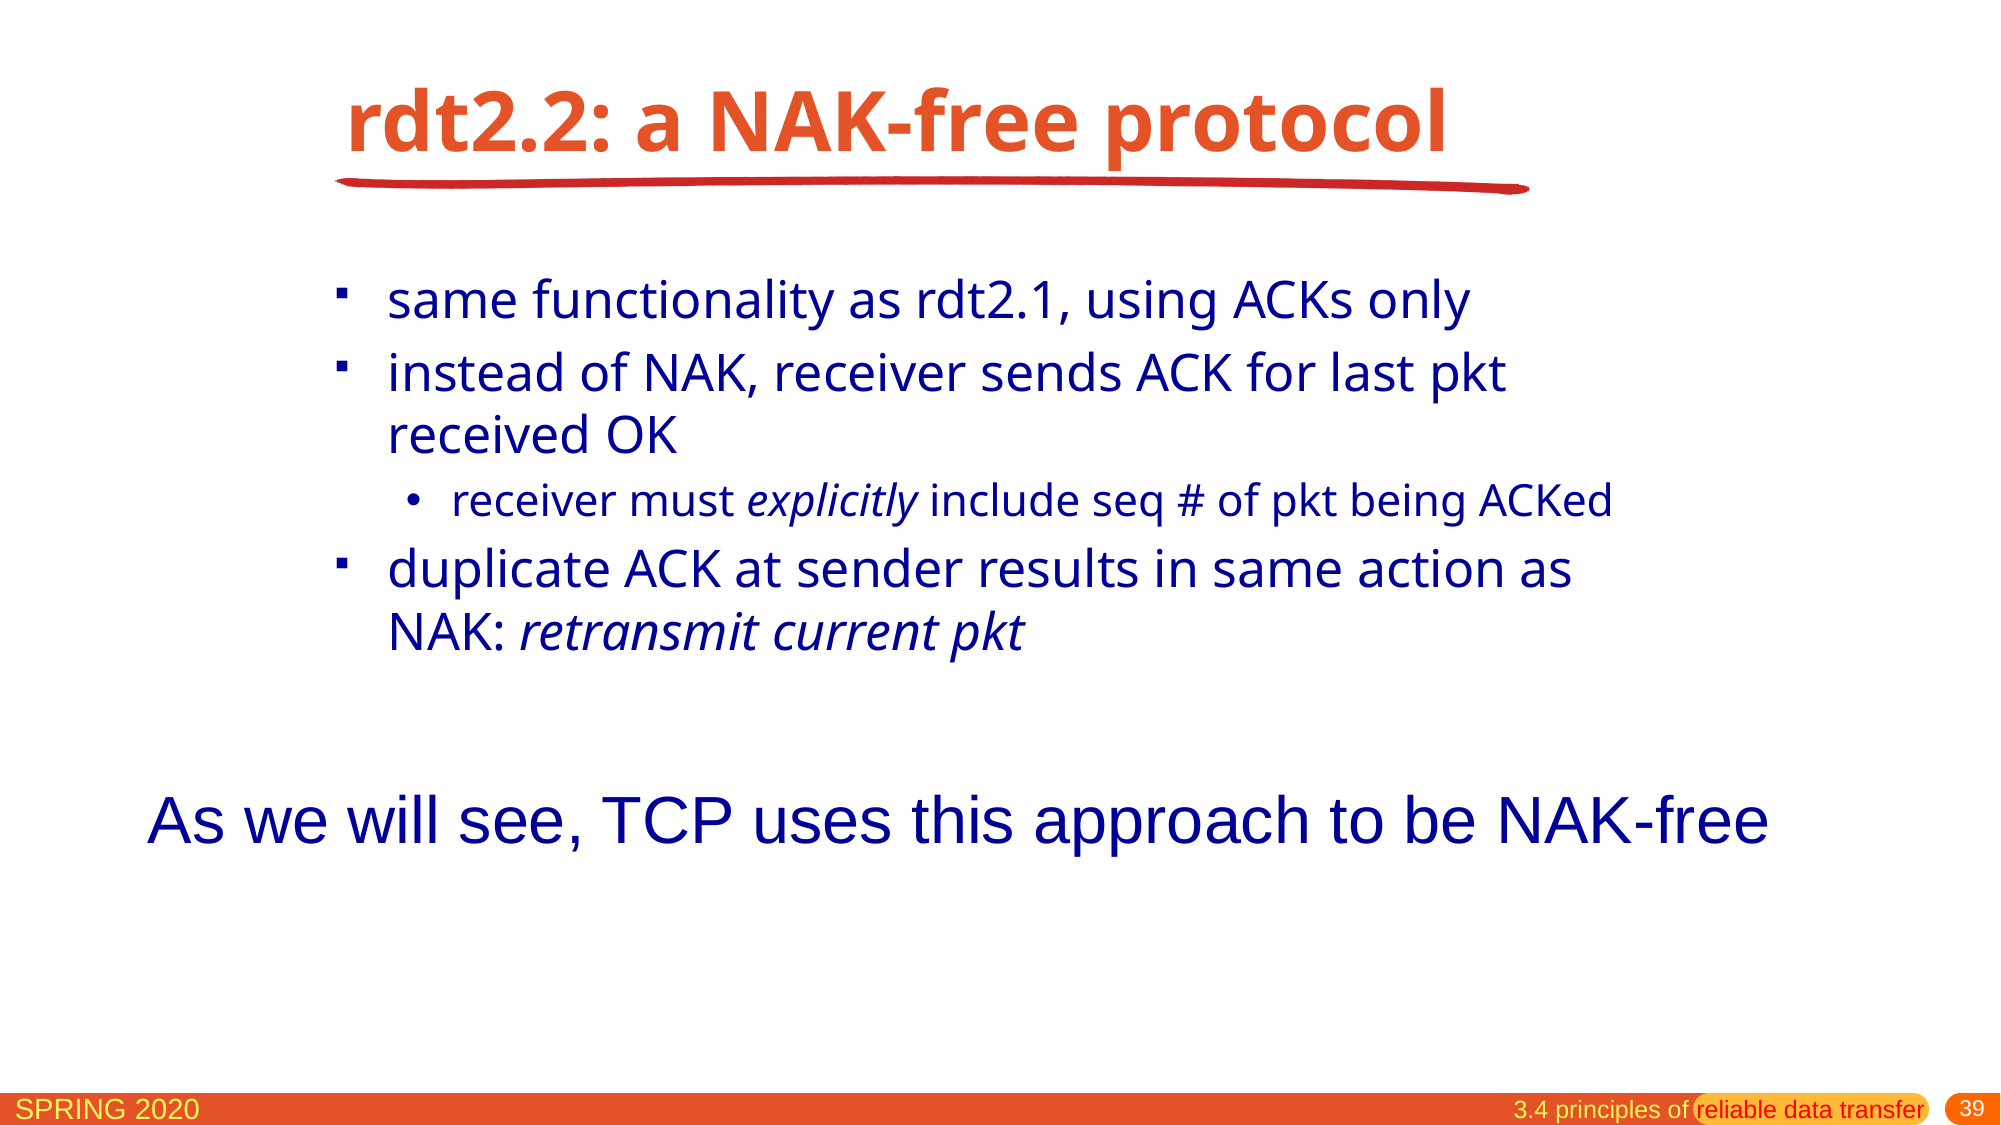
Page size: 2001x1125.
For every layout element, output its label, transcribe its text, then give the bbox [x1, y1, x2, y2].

title rdt2.2: a NAK-free protocol [330, 37, 1606, 200]
text_box 3.4 principles of reliable data transfer [1498, 1086, 1951, 1125]
text_box As we will see, TCP uses this approach to be NAK-free [132, 769, 1828, 865]
picture [329, 170, 1544, 200]
list same functionality as rdt2.1, using ACKs only instead of NAK, receiver sends ACK for last pkt received OK receiver must explicitly include seq # of pkt being ACKed duplicate ACK at sender results in same action as NAK: retransmit current pkt [318, 259, 1642, 711]
